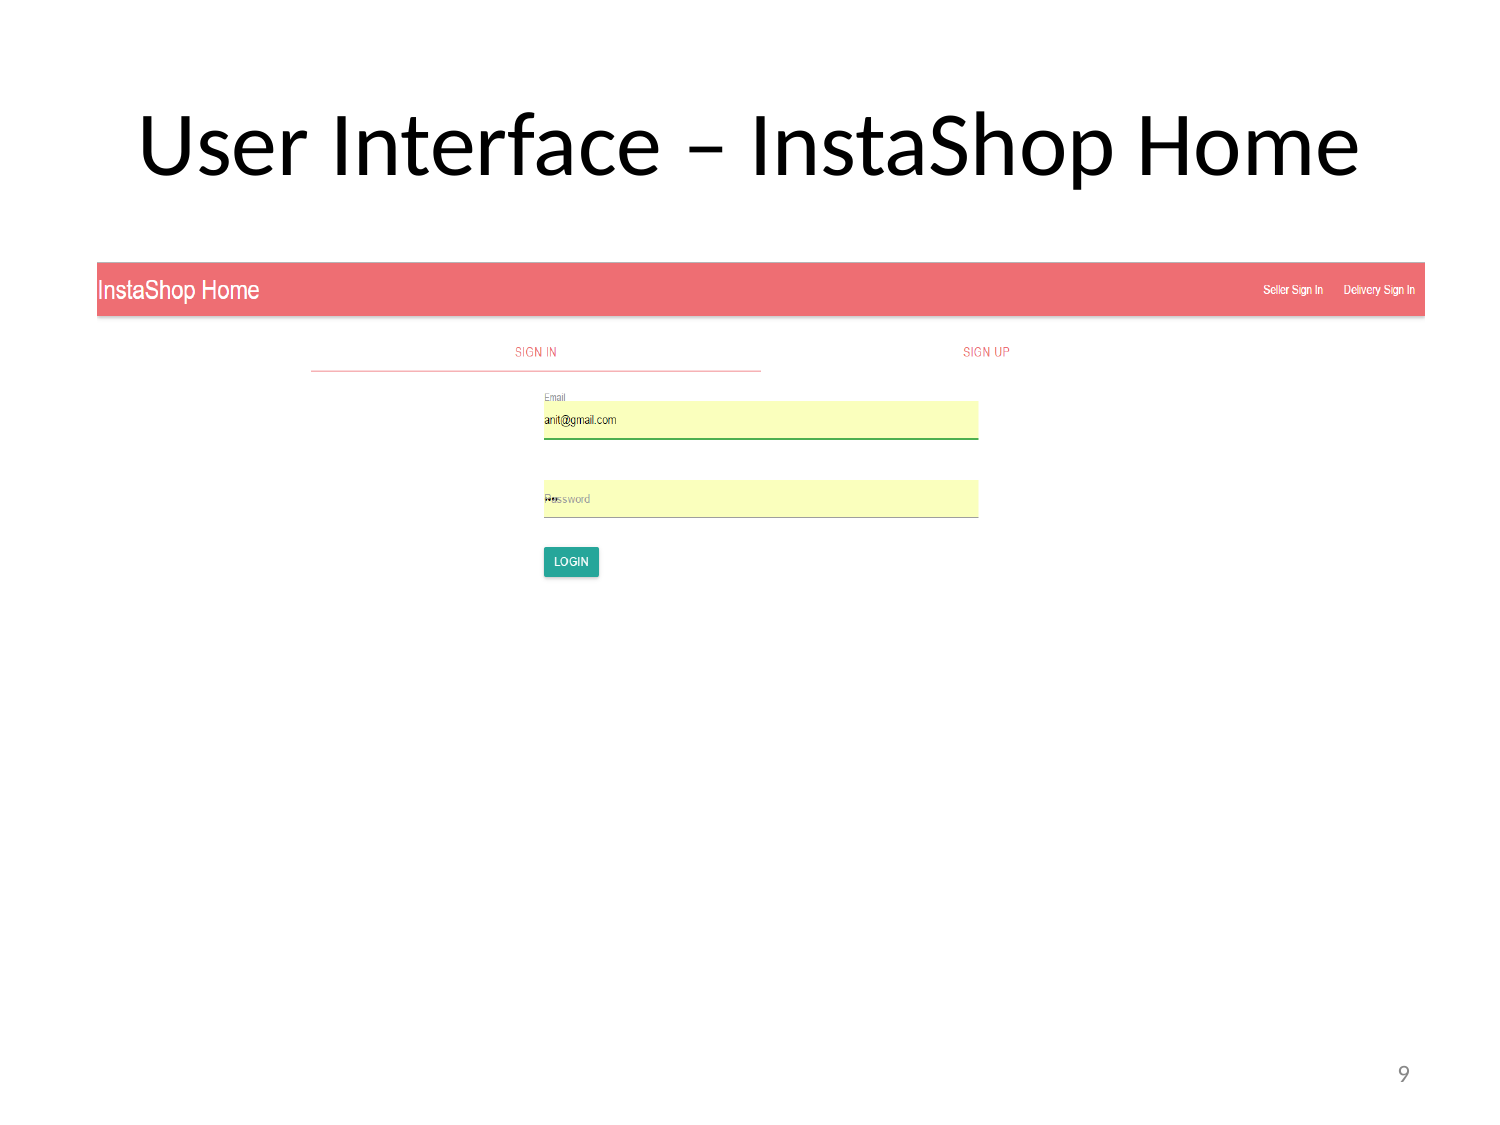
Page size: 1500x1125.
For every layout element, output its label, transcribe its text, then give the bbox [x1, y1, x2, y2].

picture [97, 262, 1426, 1006]
slide_number 9 [1074, 1042, 1425, 1103]
title User Interface – InstaShop Home [75, 45, 1425, 233]
